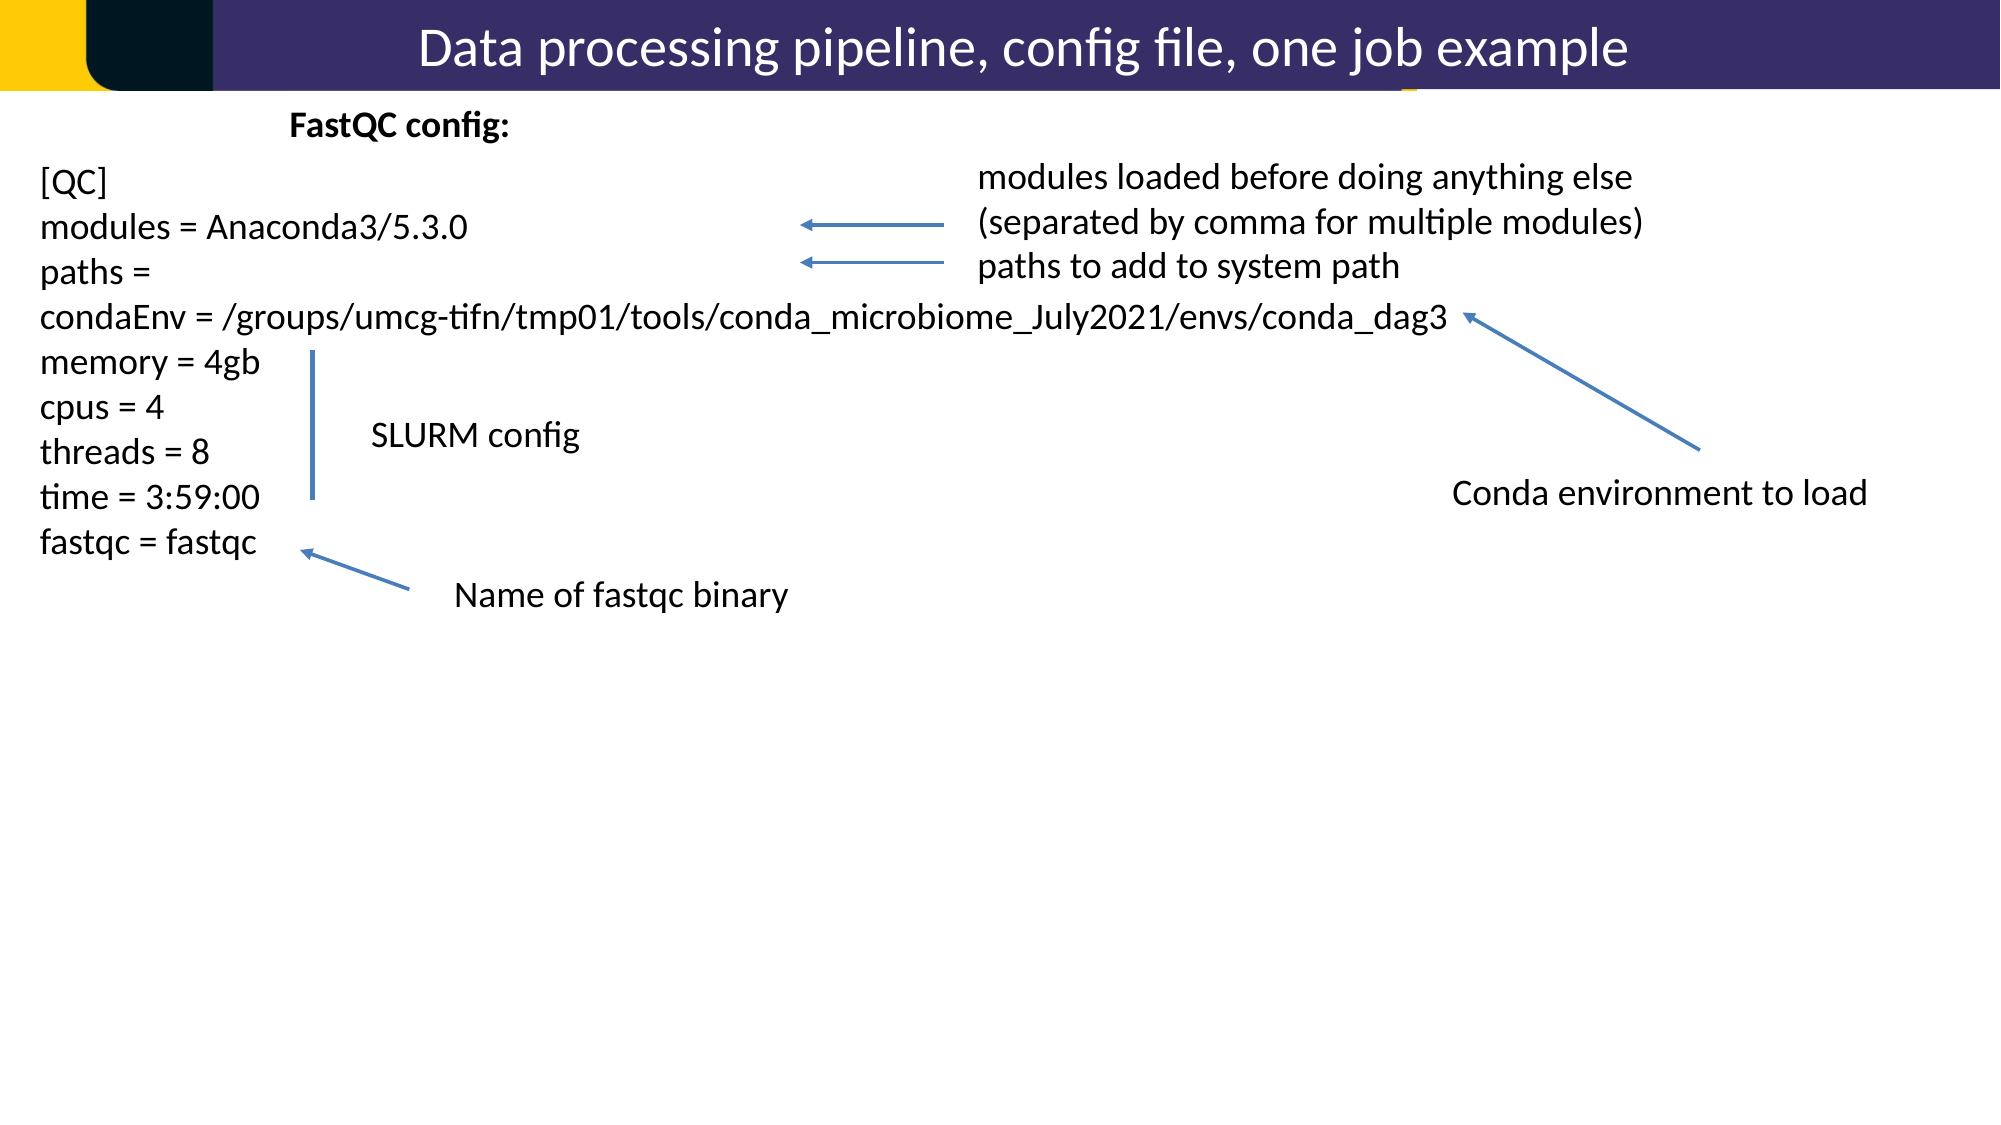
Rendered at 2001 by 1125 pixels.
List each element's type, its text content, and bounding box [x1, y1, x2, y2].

text_box Conda environment to load [1437, 460, 2000, 521]
text_box modules loaded before doing anything else (separated by comma for multiple modules) [962, 144, 1688, 233]
picture [0, 0, 1417, 91]
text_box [1462, 312, 1701, 451]
text_box Name of fastqc binary [439, 562, 804, 623]
text_box Data processing pipeline, config file, one job example [398, 0, 1778, 88]
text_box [299, 549, 410, 590]
text_box SLURM config [356, 402, 596, 463]
text_box [QC] modules = Anaconda3/5.3.0 paths = condaEnv = /groups/umcg-tifn/tmp01/tools/conda_microbiome_July2021/envs/conda_dag3 memory = 4gb cpus = 4 threads = 8 time = 3:59:00 fastqc = fastqc [24, 149, 1700, 570]
text_box FastQC config: [274, 93, 526, 153]
text_box paths to add to system path [962, 233, 1688, 294]
